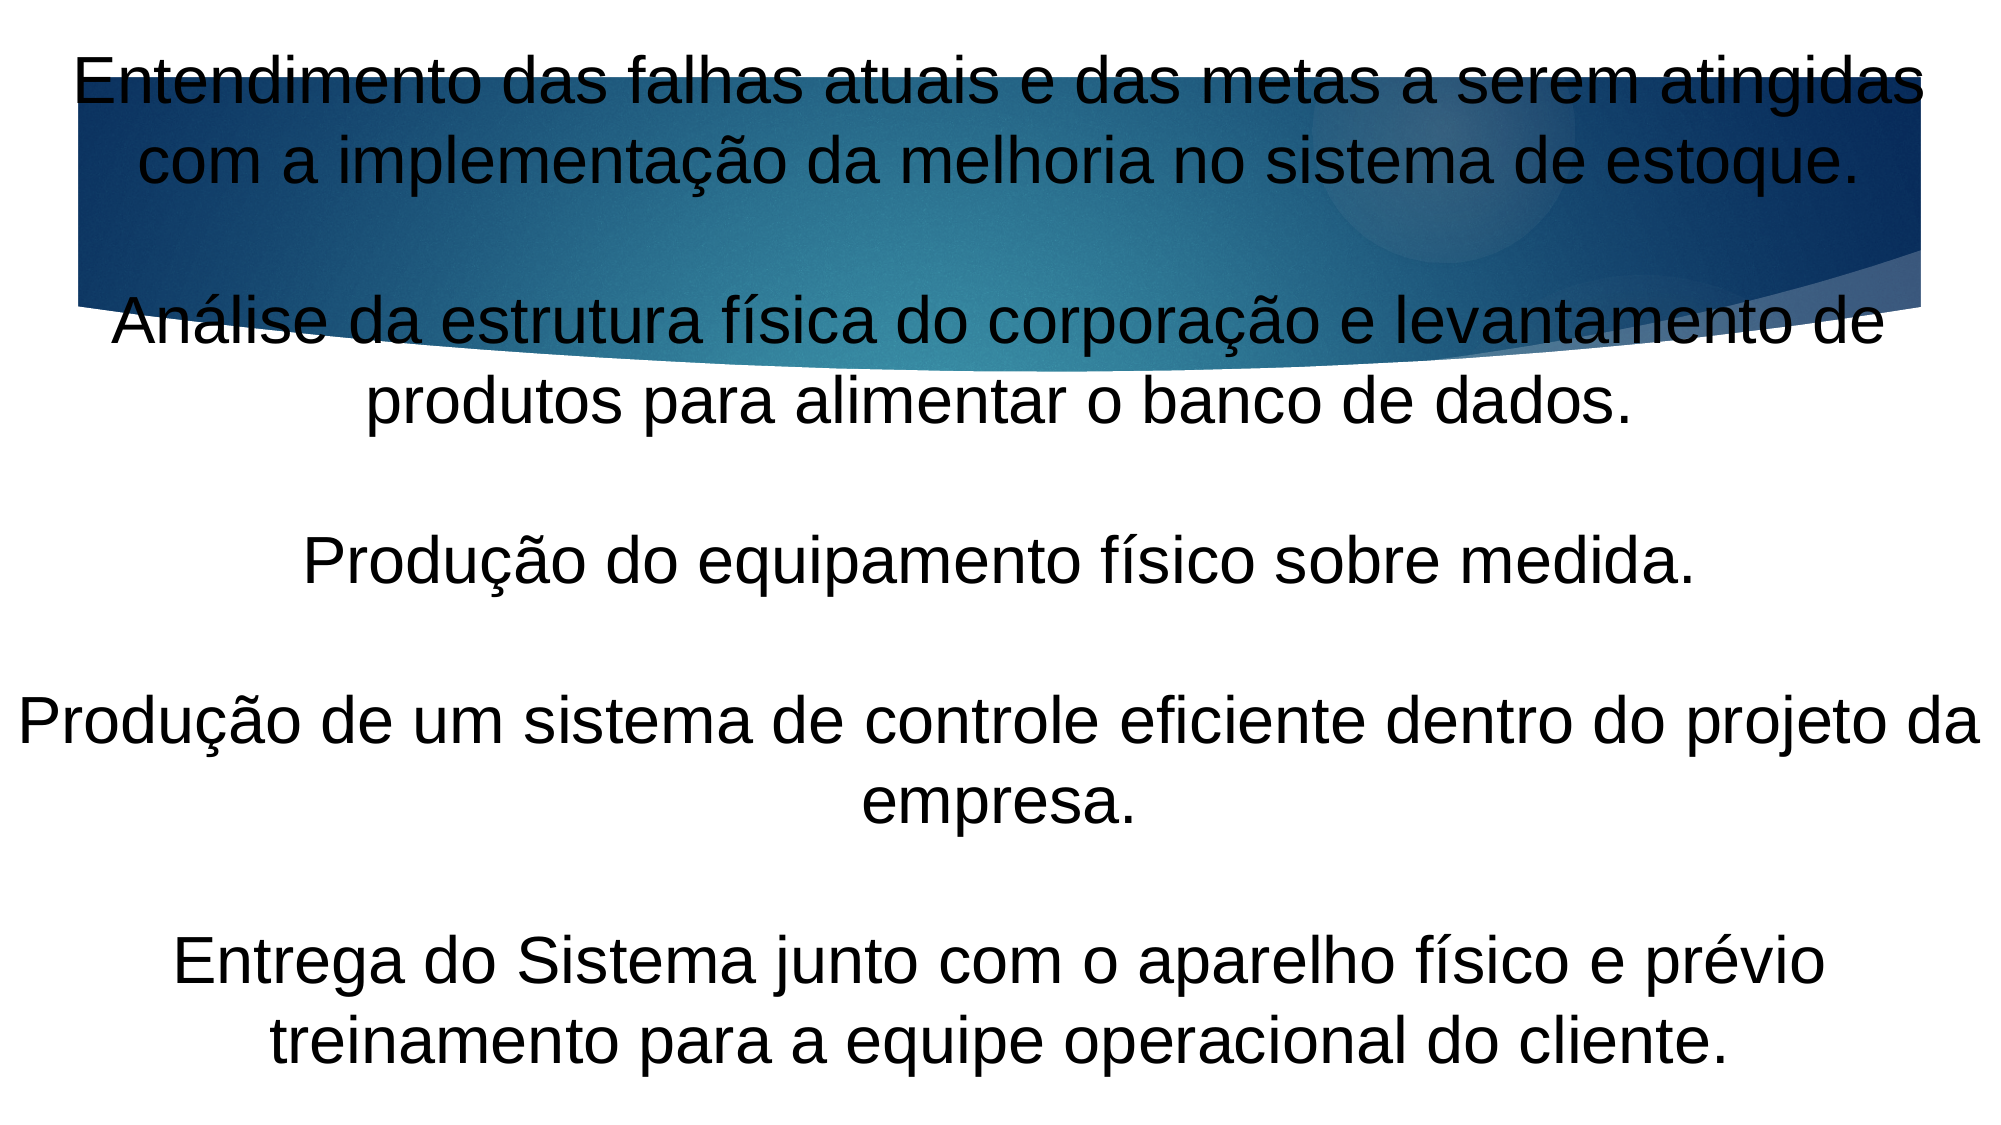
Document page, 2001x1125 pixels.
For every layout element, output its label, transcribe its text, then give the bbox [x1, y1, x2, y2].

text_box Entendimento das falhas atuais e das metas a serem atingidas com a implementação da melhoria no sistema de estoque. Análise da estrutura física do corporação e levantamento de produtos para alimentar o banco de dados. Produção do equipamento físico sobre medida. Produção de um sistema de controle eficiente dentro do projeto da empresa. Entrega do Sistema junto com o aparelho físico e prévio treinamento para a equipe operacional do cliente. [0, 29, 2000, 1084]
